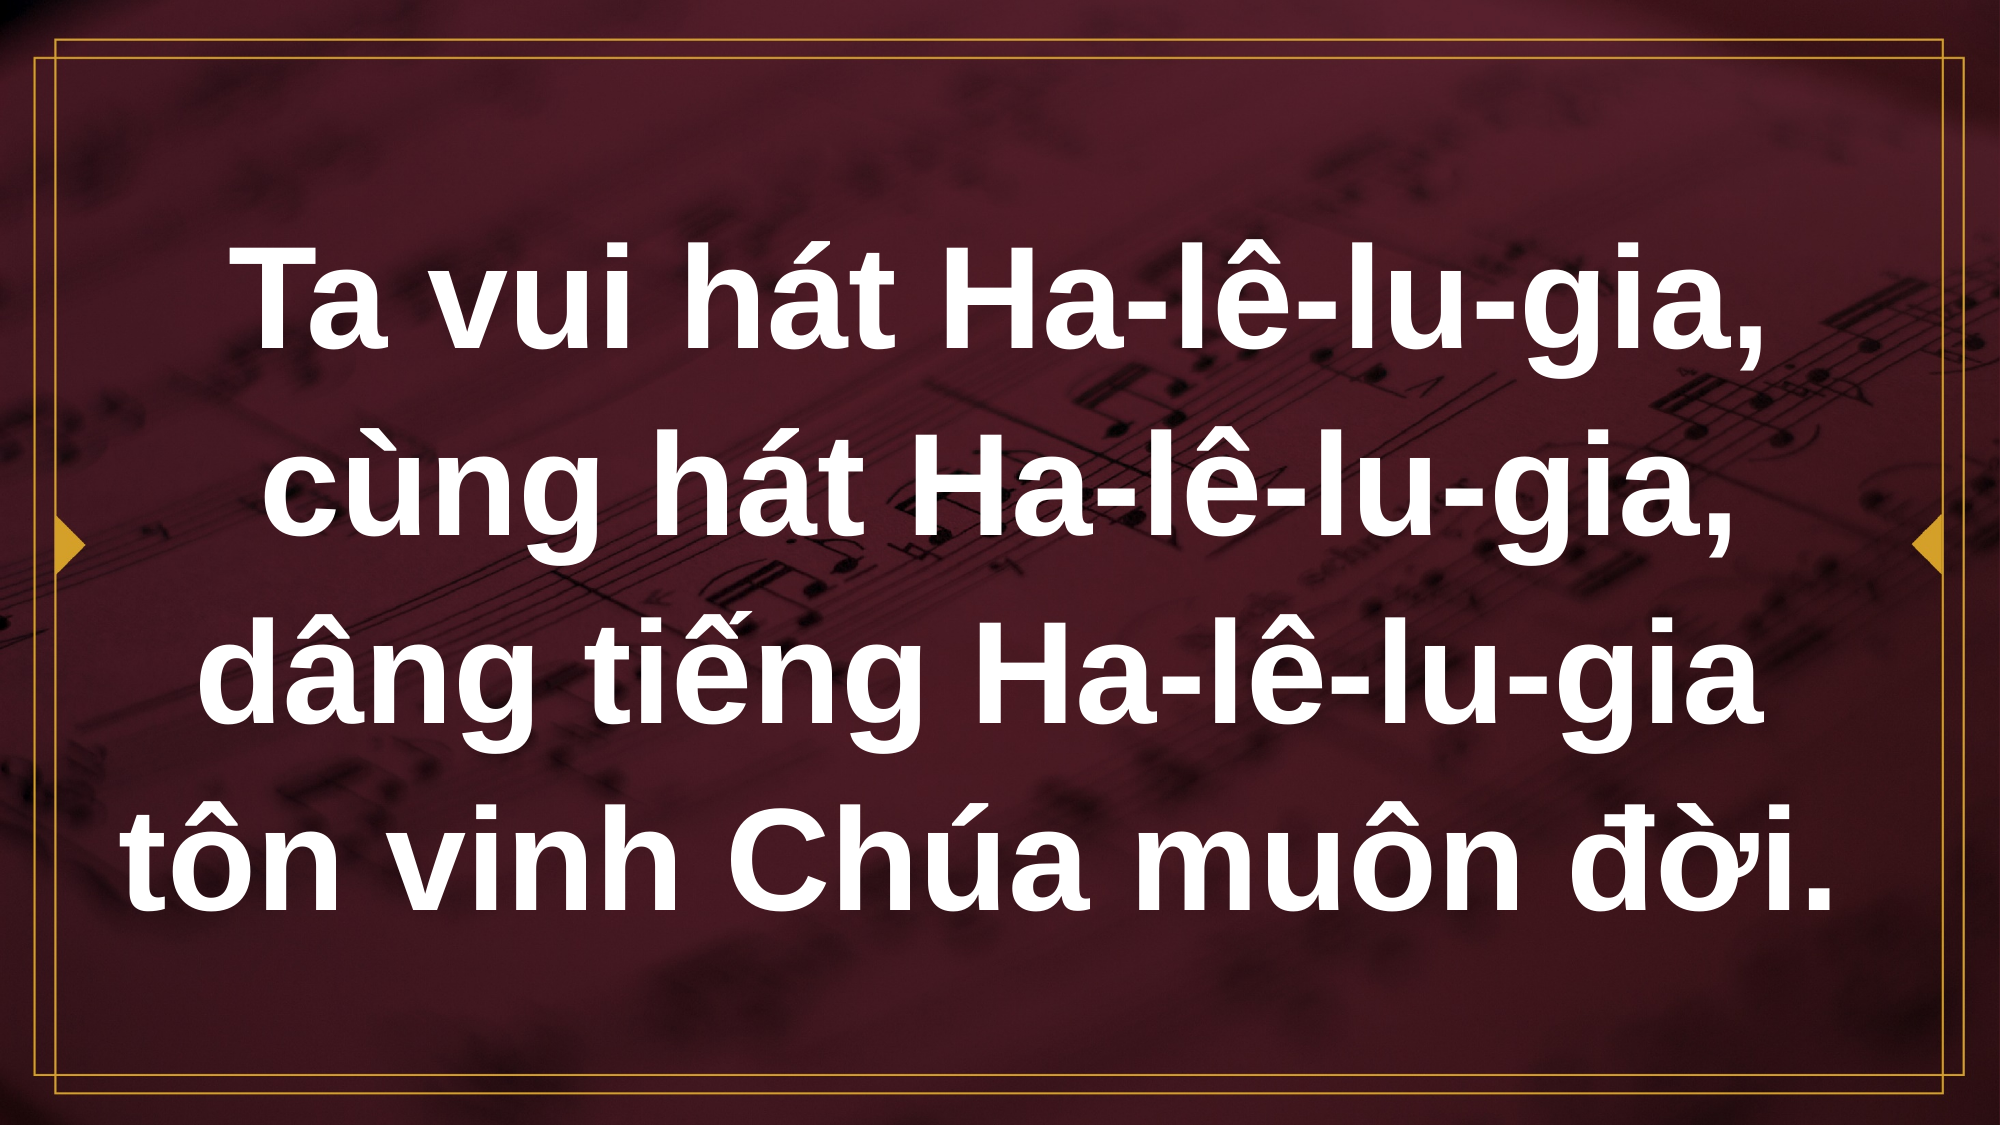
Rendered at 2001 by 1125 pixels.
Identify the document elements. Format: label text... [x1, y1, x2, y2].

picture [0, 0, 2000, 1125]
title Ta vui hát Ha-lê-lu-gia, cùng hát Ha-lê-lu-gia, dâng tiếng Ha-lê-lu-gia tôn vinh Chúa muôn đời. [55, 53, 1945, 1077]
